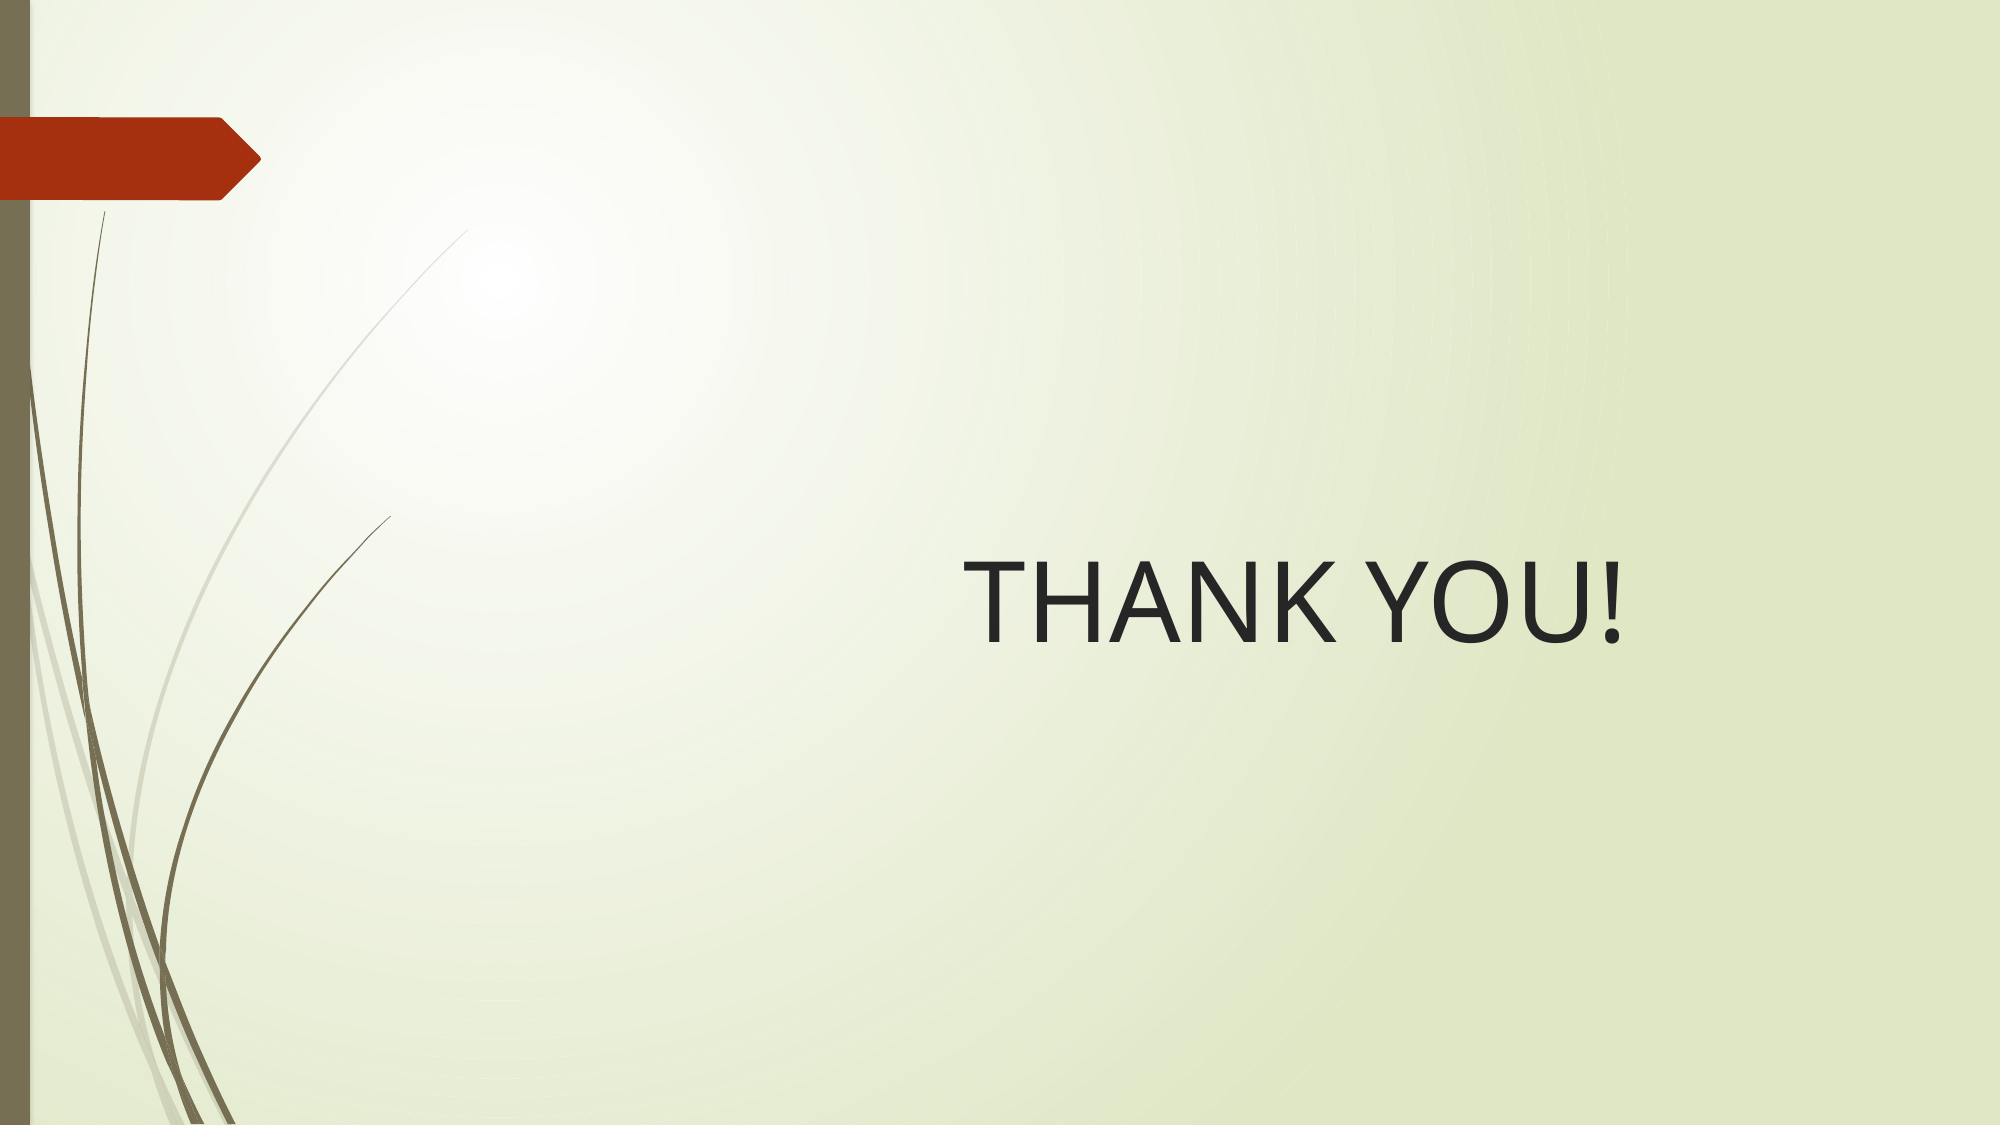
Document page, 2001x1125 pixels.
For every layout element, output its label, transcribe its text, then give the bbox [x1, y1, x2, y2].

title THANK YOU! [479, 522, 1942, 734]
